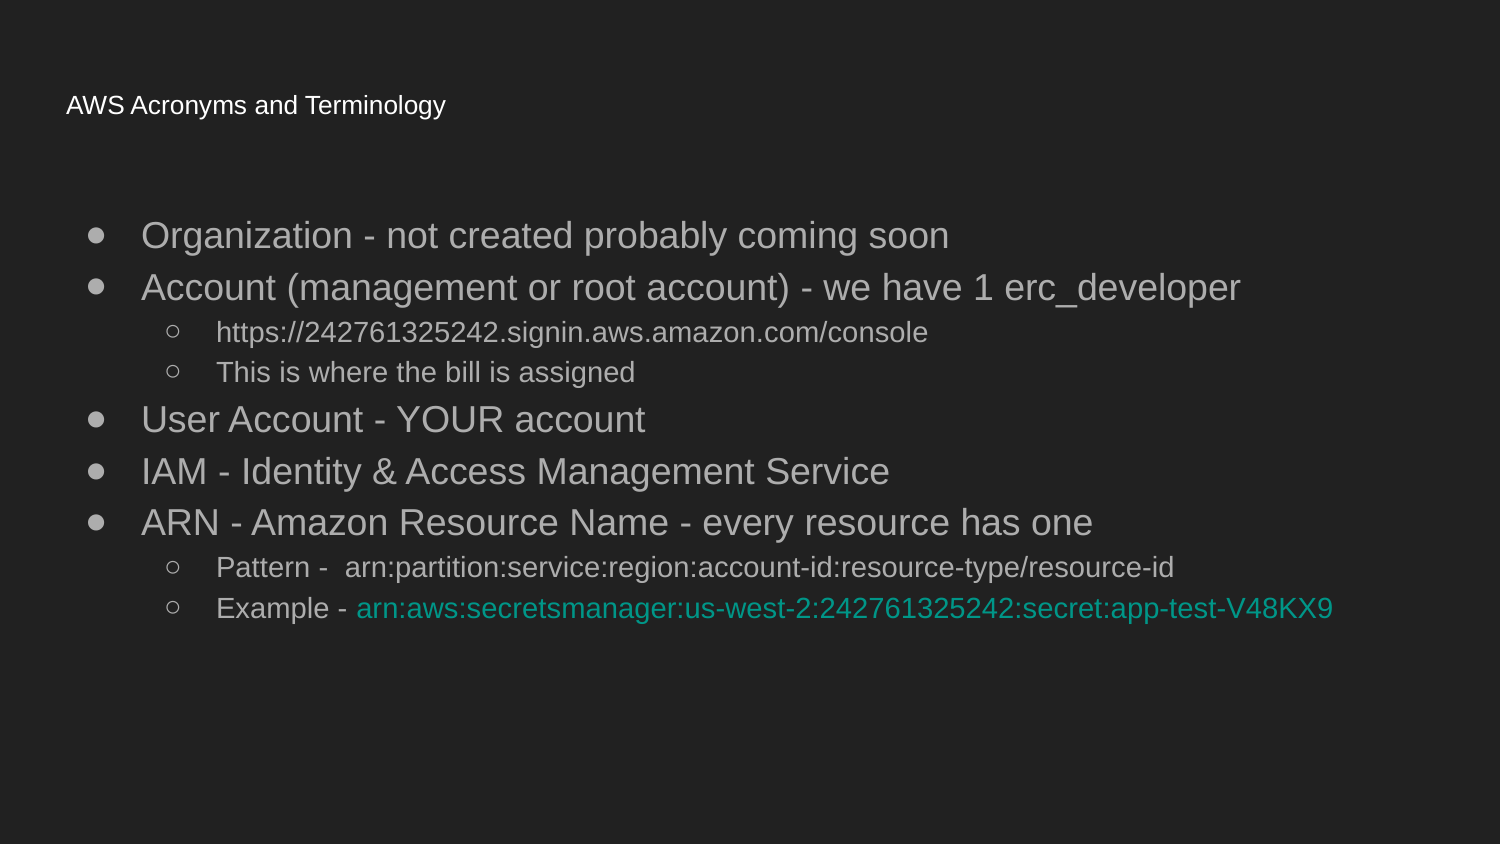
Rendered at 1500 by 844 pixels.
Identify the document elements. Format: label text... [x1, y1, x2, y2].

text_box Organization - not created probably coming soon Account (management or root account) - we have 1 erc_developer https://242761325242.signin.aws.amazon.com/console This is where the bill is assigned User Account - YOUR account IAM - Identity & Access Management Service ARN - Amazon Resource Name - every resource has one Pattern - arn:partition:service:region:account-id:resource-type/resource-id Example - arn:aws:secretsmanager:us-west-2:242761325242:secret:app-test-V48KX9 [51, 189, 1449, 750]
text_box AWS Acronyms and Terminology [51, 72, 1449, 167]
